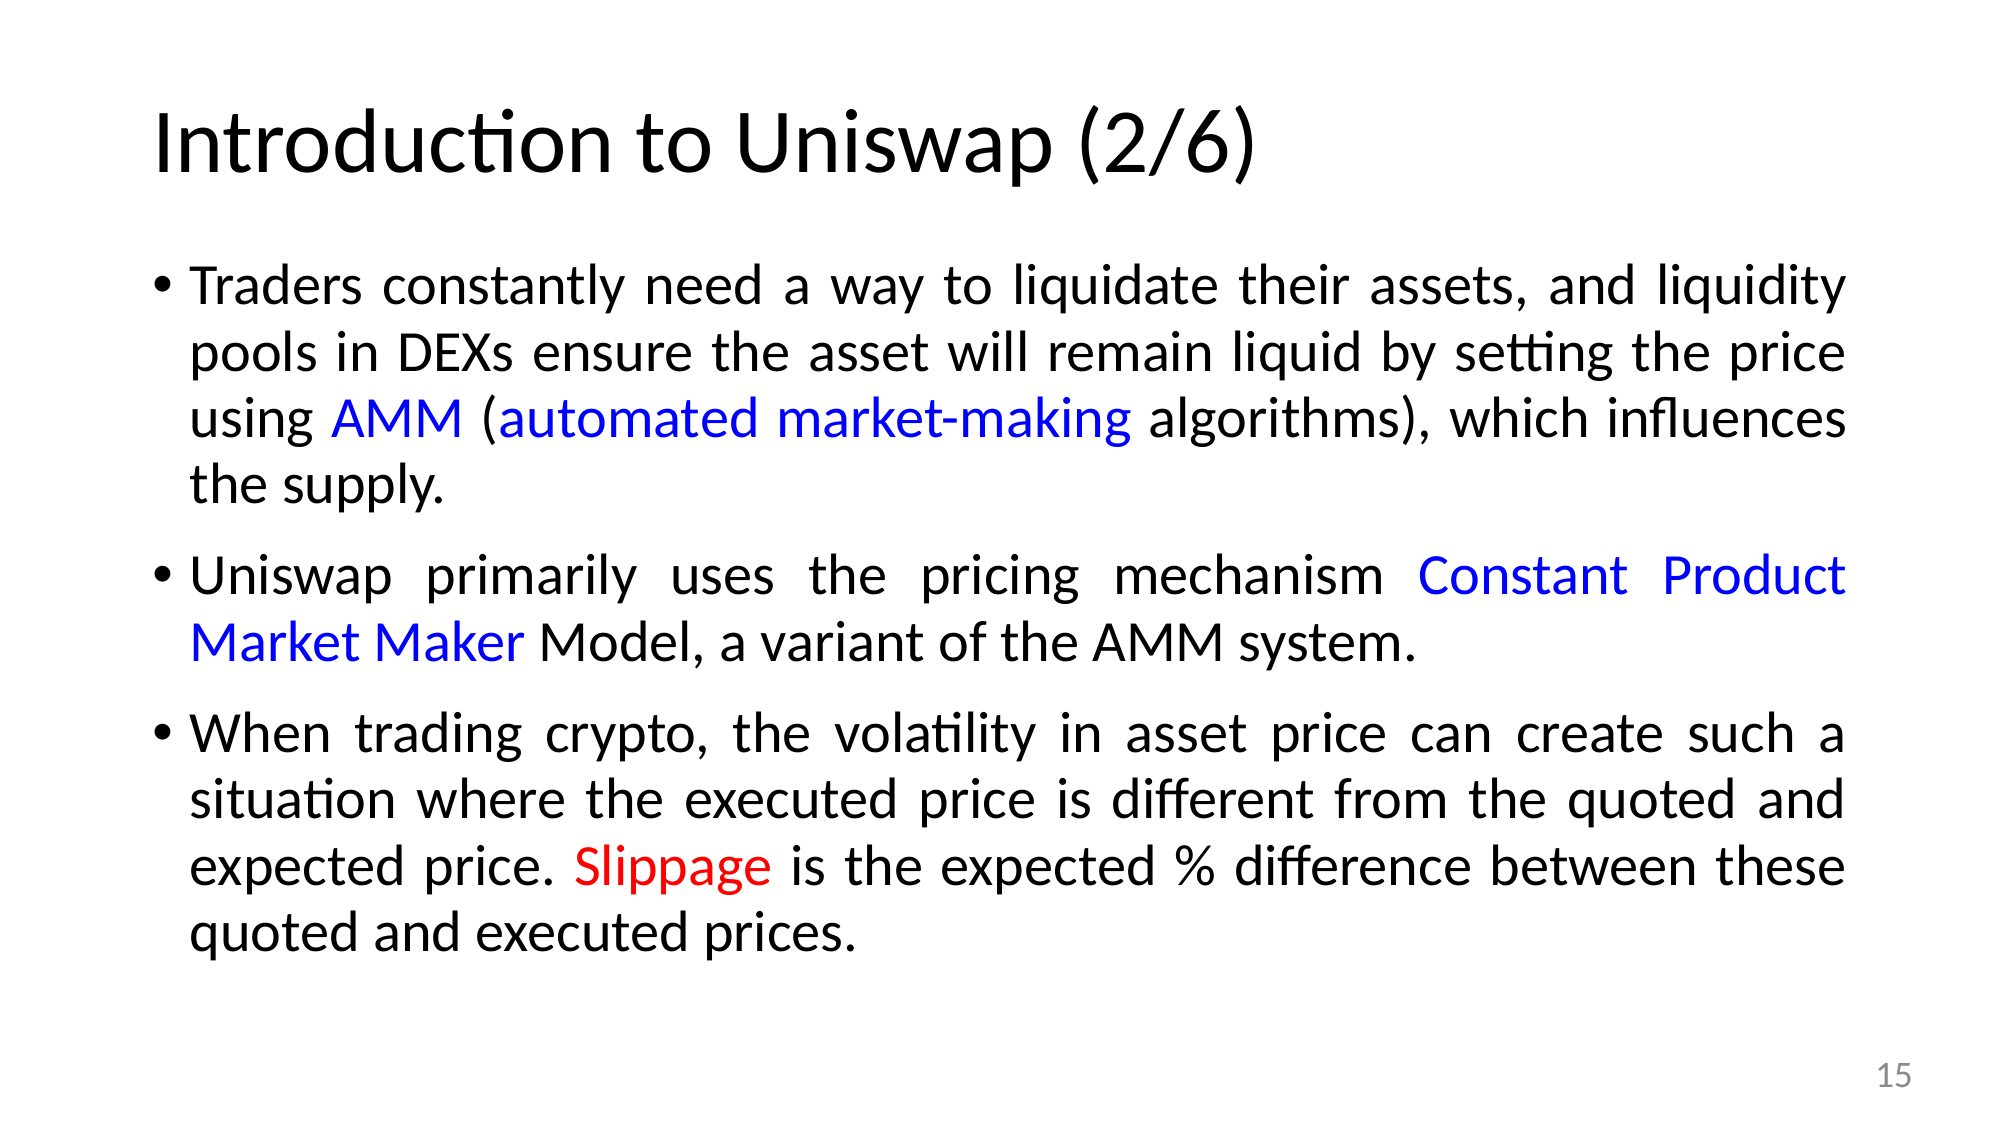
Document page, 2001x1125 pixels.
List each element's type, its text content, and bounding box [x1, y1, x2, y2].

list Traders constantly need a way to liquidate their assets, and liquidity pools in DEXs ensure the asset will remain liquid by setting the price using AMM (automated market-making algorithms), which influences the supply. Uniswap primarily uses the pricing mechanism Constant Product Market Maker Model, a variant of the AMM system. When trading crypto, the volatility in asset price can create such a situation where the executed price is different from the quoted and expected price. Slippage is the expected % difference between these quoted and executed prices. [137, 244, 1863, 1014]
slide_number 15 [1477, 1042, 1928, 1103]
title Introduction to Uniswap (2/6) [137, 59, 1863, 227]
